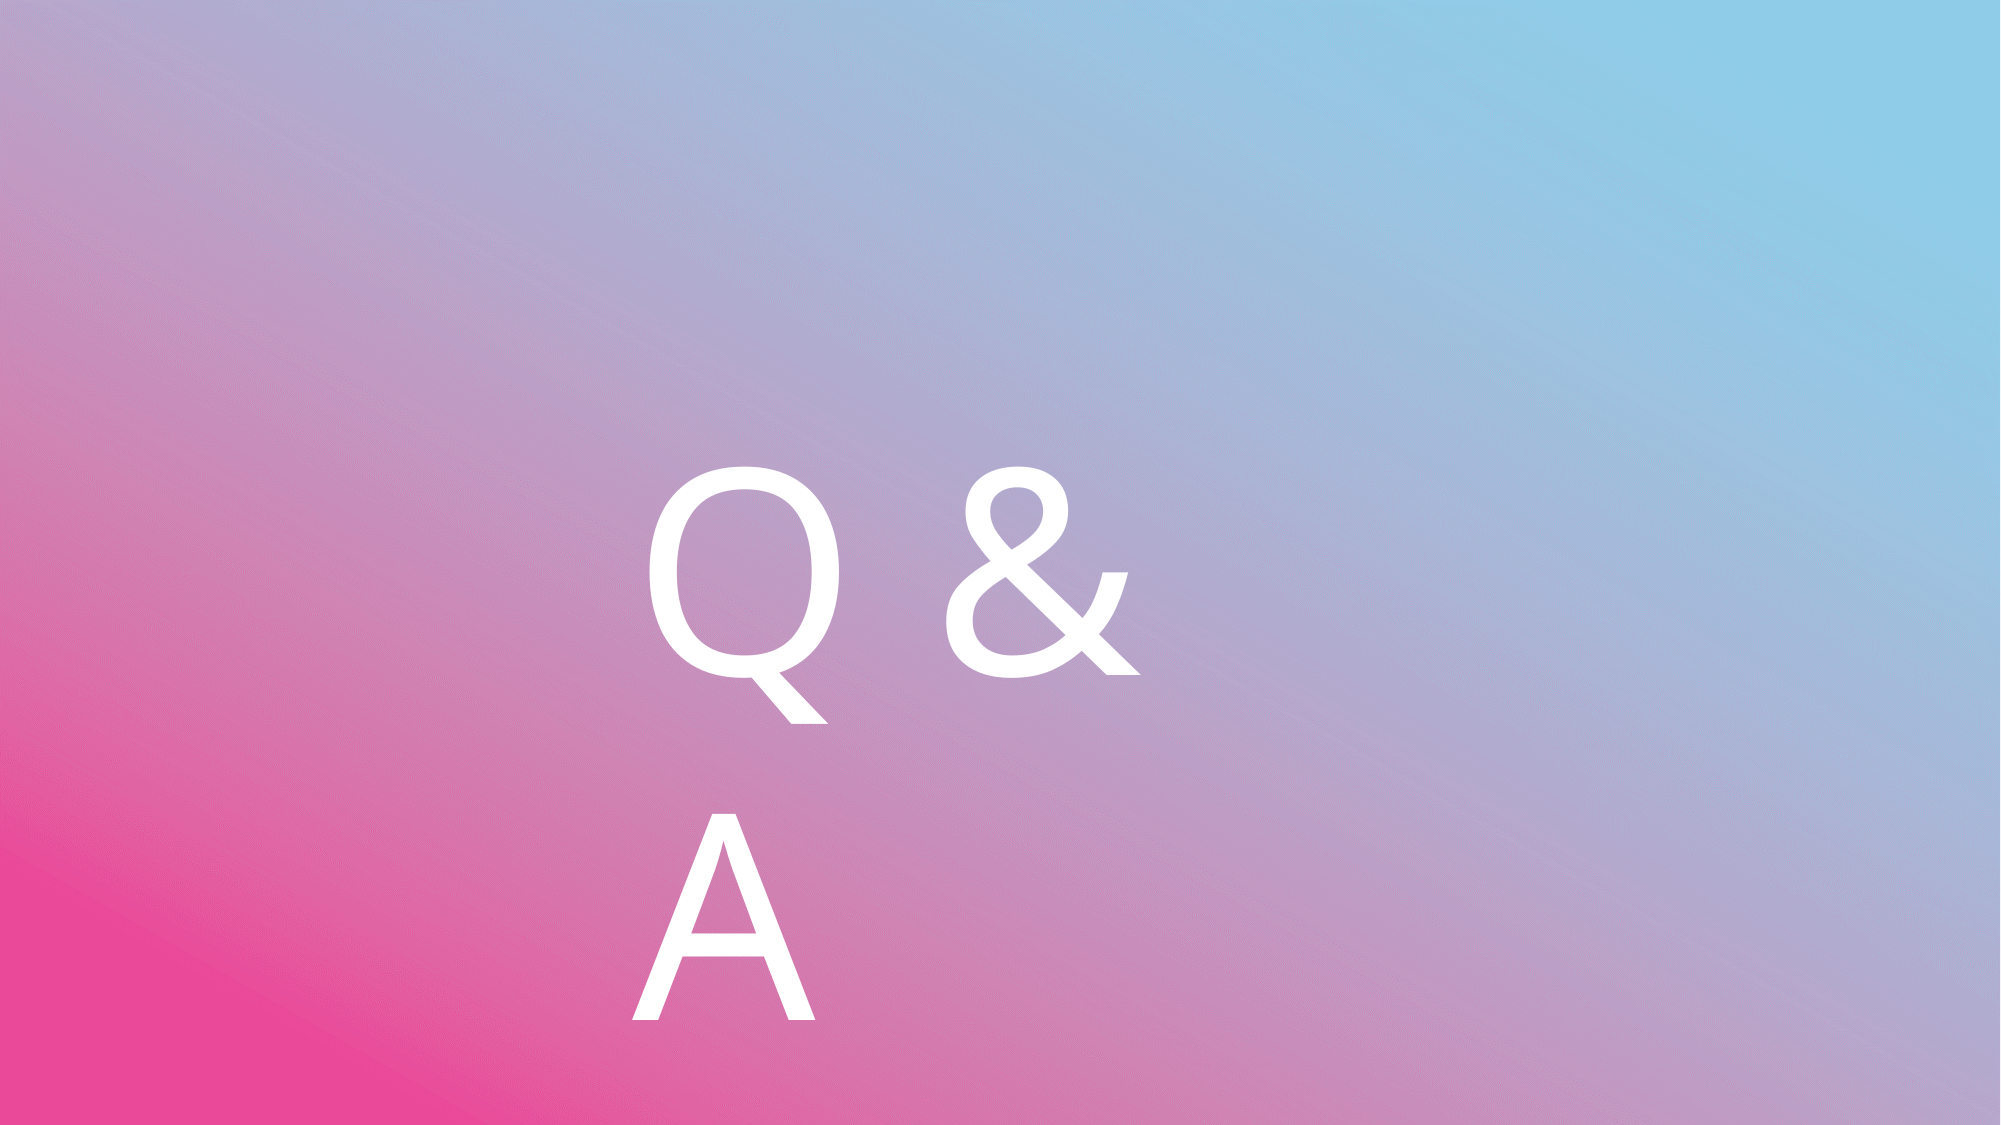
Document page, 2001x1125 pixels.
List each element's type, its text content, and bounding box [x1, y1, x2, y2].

text_box Q & A [617, 380, 1383, 1086]
picture [0, 0, 2001, 1125]
